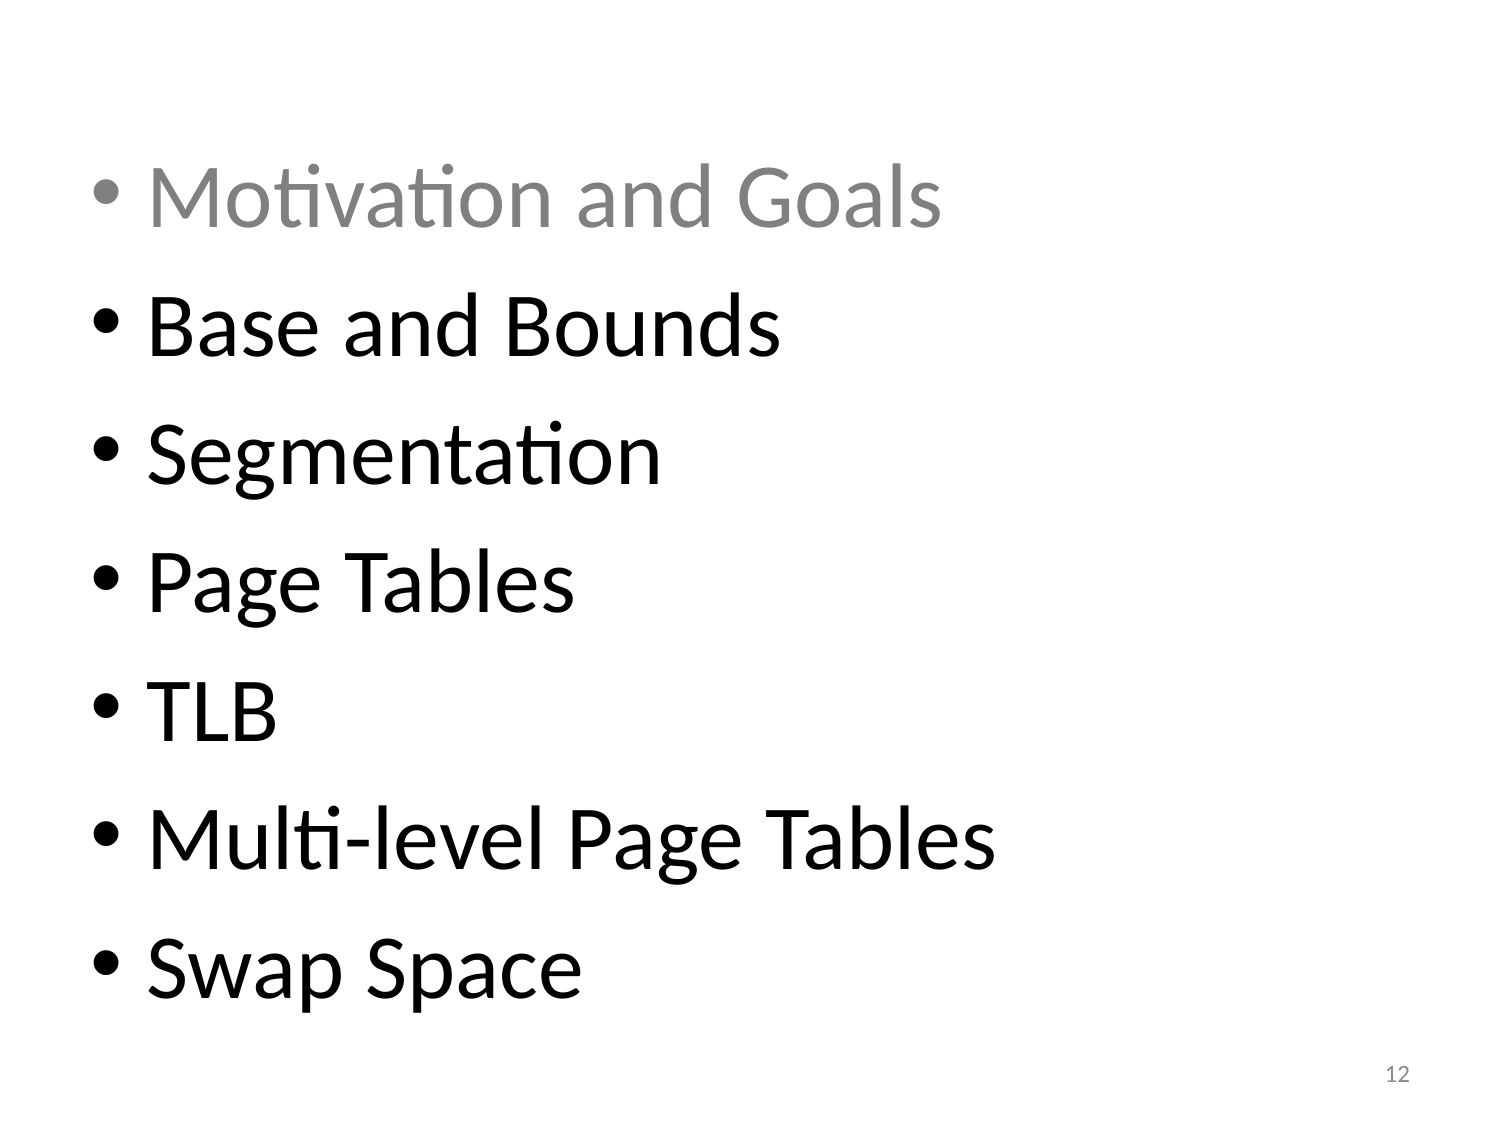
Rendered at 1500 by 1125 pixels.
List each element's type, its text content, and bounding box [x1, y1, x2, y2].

slide_number 12 [1074, 1042, 1425, 1103]
list Motivation and Goals Base and Bounds Segmentation Page Tables TLB Multi-level Page Tables Swap Space [75, 128, 1425, 1083]
